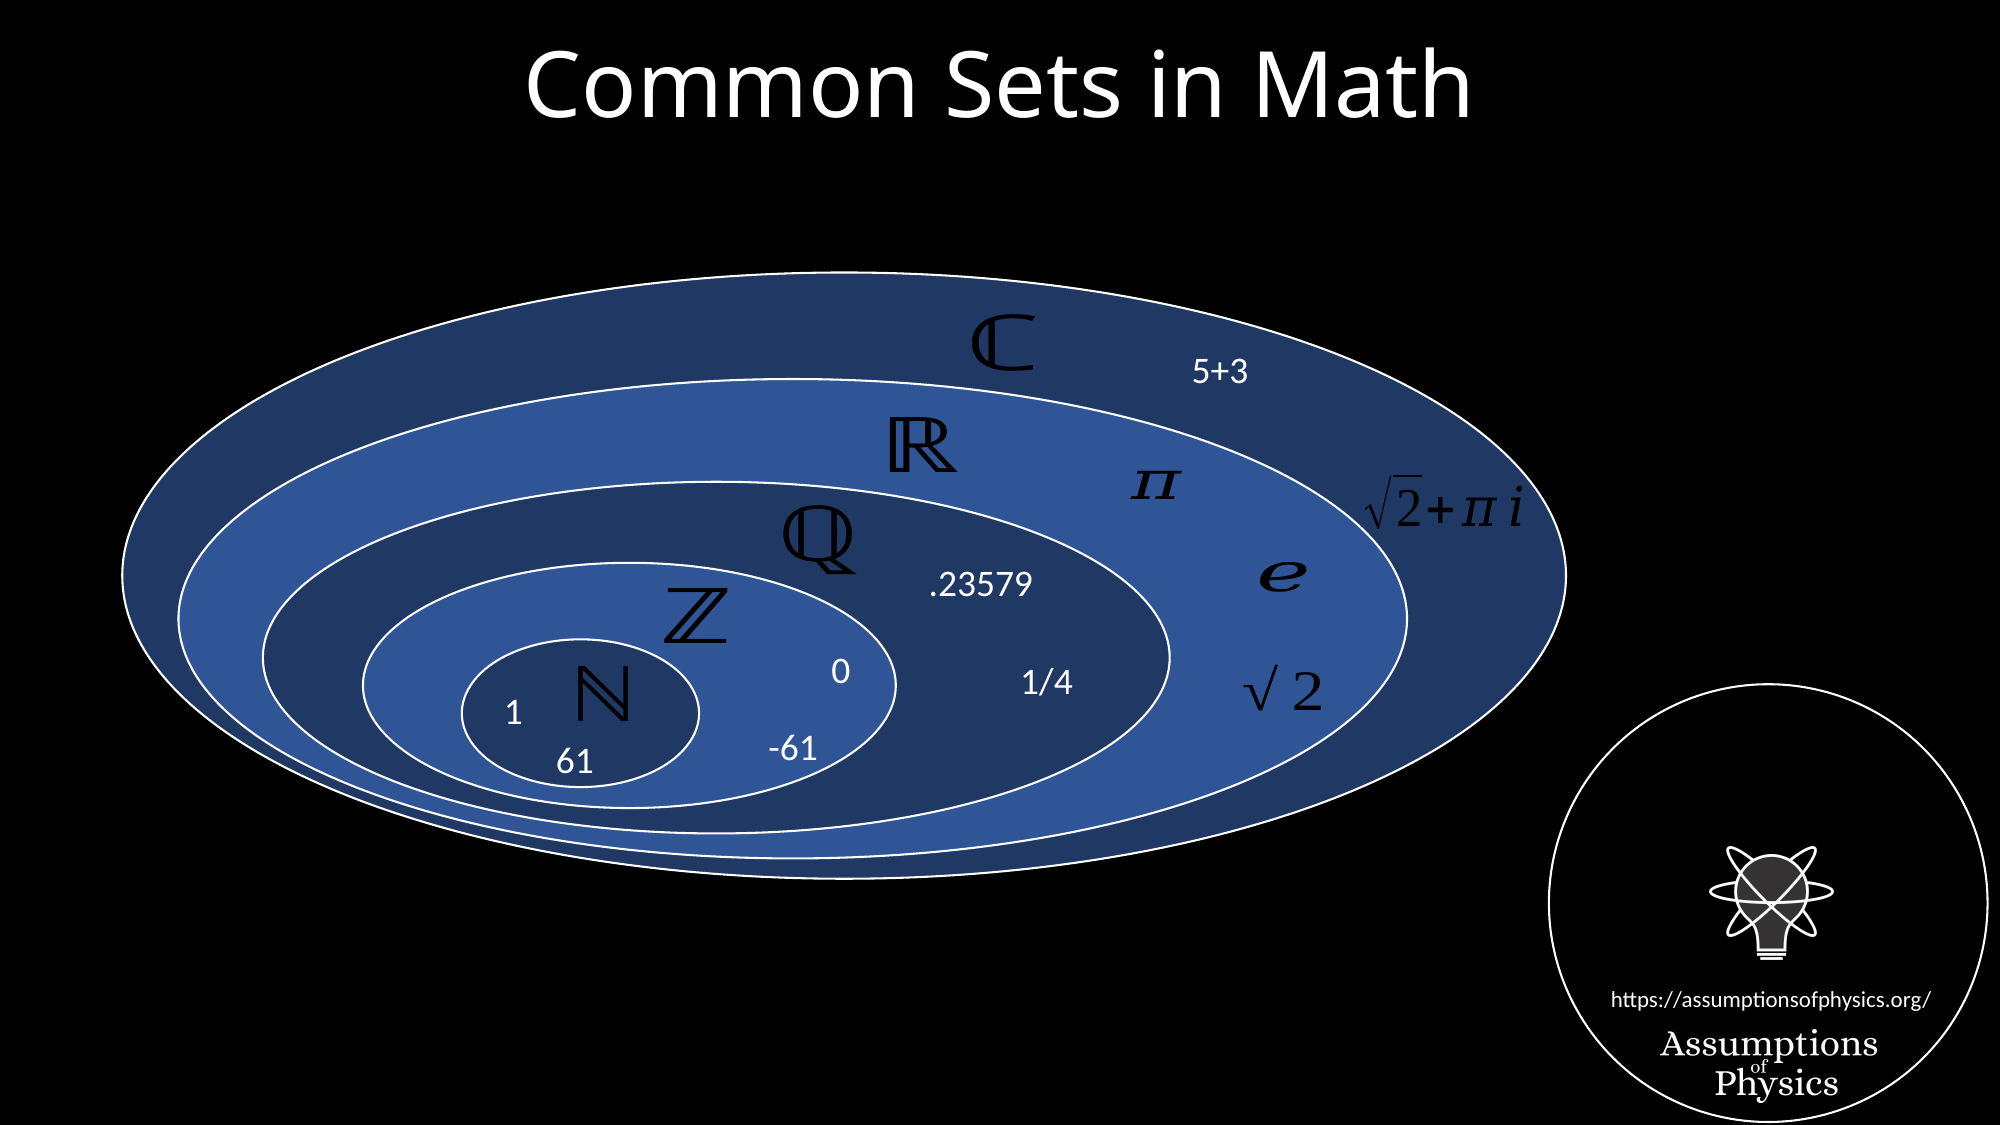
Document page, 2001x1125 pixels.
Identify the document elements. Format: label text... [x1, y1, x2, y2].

text_box 1/4 [1005, 649, 1095, 710]
text_box [177, 377, 1409, 860]
text_box .23579 [913, 551, 1062, 612]
picture [1709, 846, 1834, 960]
text_box [361, 561, 897, 810]
text_box [460, 638, 701, 784]
title Common Sets in Math [17, 13, 1983, 162]
text_box 61 [541, 728, 630, 789]
text_box [121, 271, 1568, 880]
picture [1660, 1029, 1877, 1103]
text_box -61 [753, 715, 865, 776]
text_box [261, 480, 1171, 835]
text_box 0 [816, 638, 865, 699]
text_box 1 [489, 679, 537, 740]
